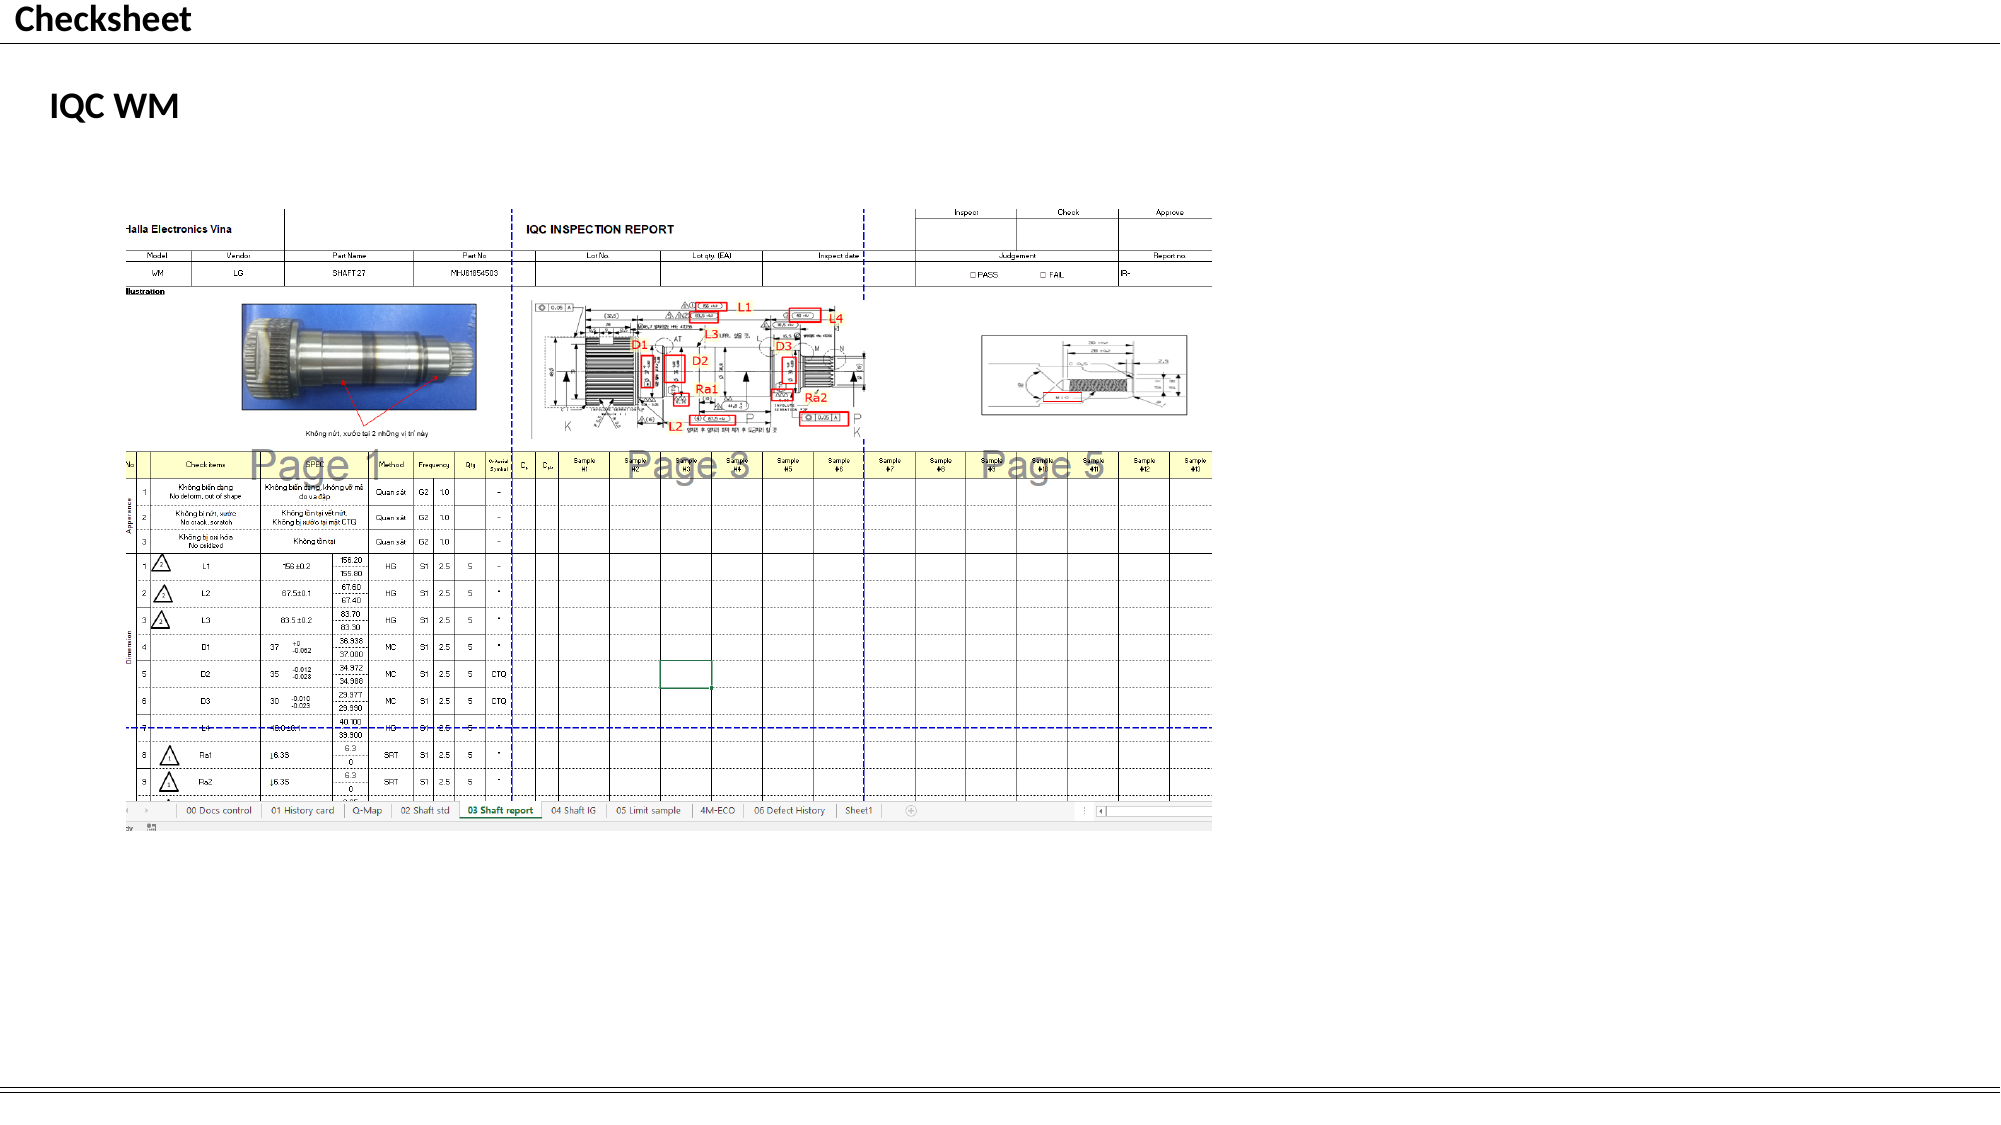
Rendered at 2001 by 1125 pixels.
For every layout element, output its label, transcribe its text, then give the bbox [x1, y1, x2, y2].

picture [126, 209, 1212, 831]
text_box IQC WM [34, 73, 640, 134]
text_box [0, 1087, 2000, 1093]
text_box Checksheet [0, 0, 605, 43]
